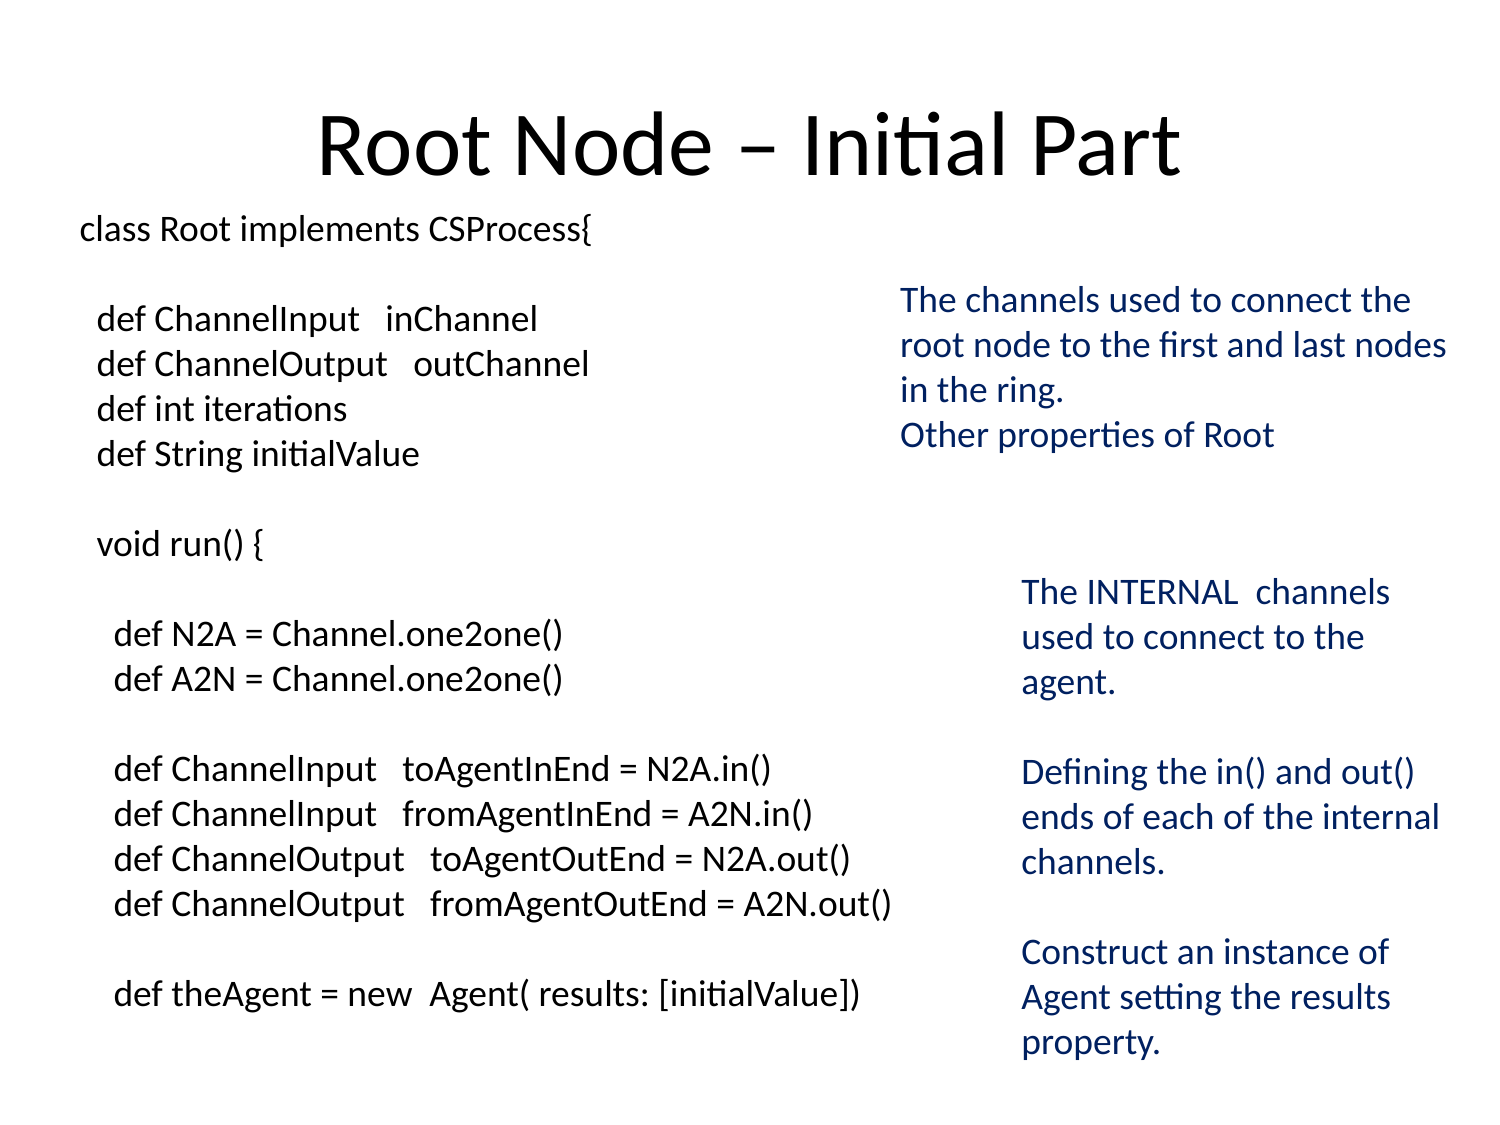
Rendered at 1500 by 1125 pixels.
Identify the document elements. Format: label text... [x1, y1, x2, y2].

text_box The channels used to connect the root node to the first and last nodes in the ring. Other properties of Root [885, 267, 1469, 462]
text_box The INTERNAL channels used to connect to the agent. Defining the in() and out() ends of each of the internal channels. Construct an instance of Agent setting the results property. [1006, 559, 1469, 1070]
title Root Node – Initial Part [75, 45, 1425, 233]
text_box class Root implements CSProcess{ def ChannelInput inChannel def ChannelOutput outChannel def int iterations def String initialValue void run() { def N2A = Channel.one2one() def A2N = Channel.one2one() def ChannelInput toAgentInEnd = N2A.in() def ChannelInput fromAgentInEnd = A2N.in() def ChannelOutput toAgentOutEnd = N2A.out() def ChannelOutput fromAgentOutEnd = A2N.out() def theAgent = new Agent( results: [initialValue]) [64, 196, 1046, 1066]
